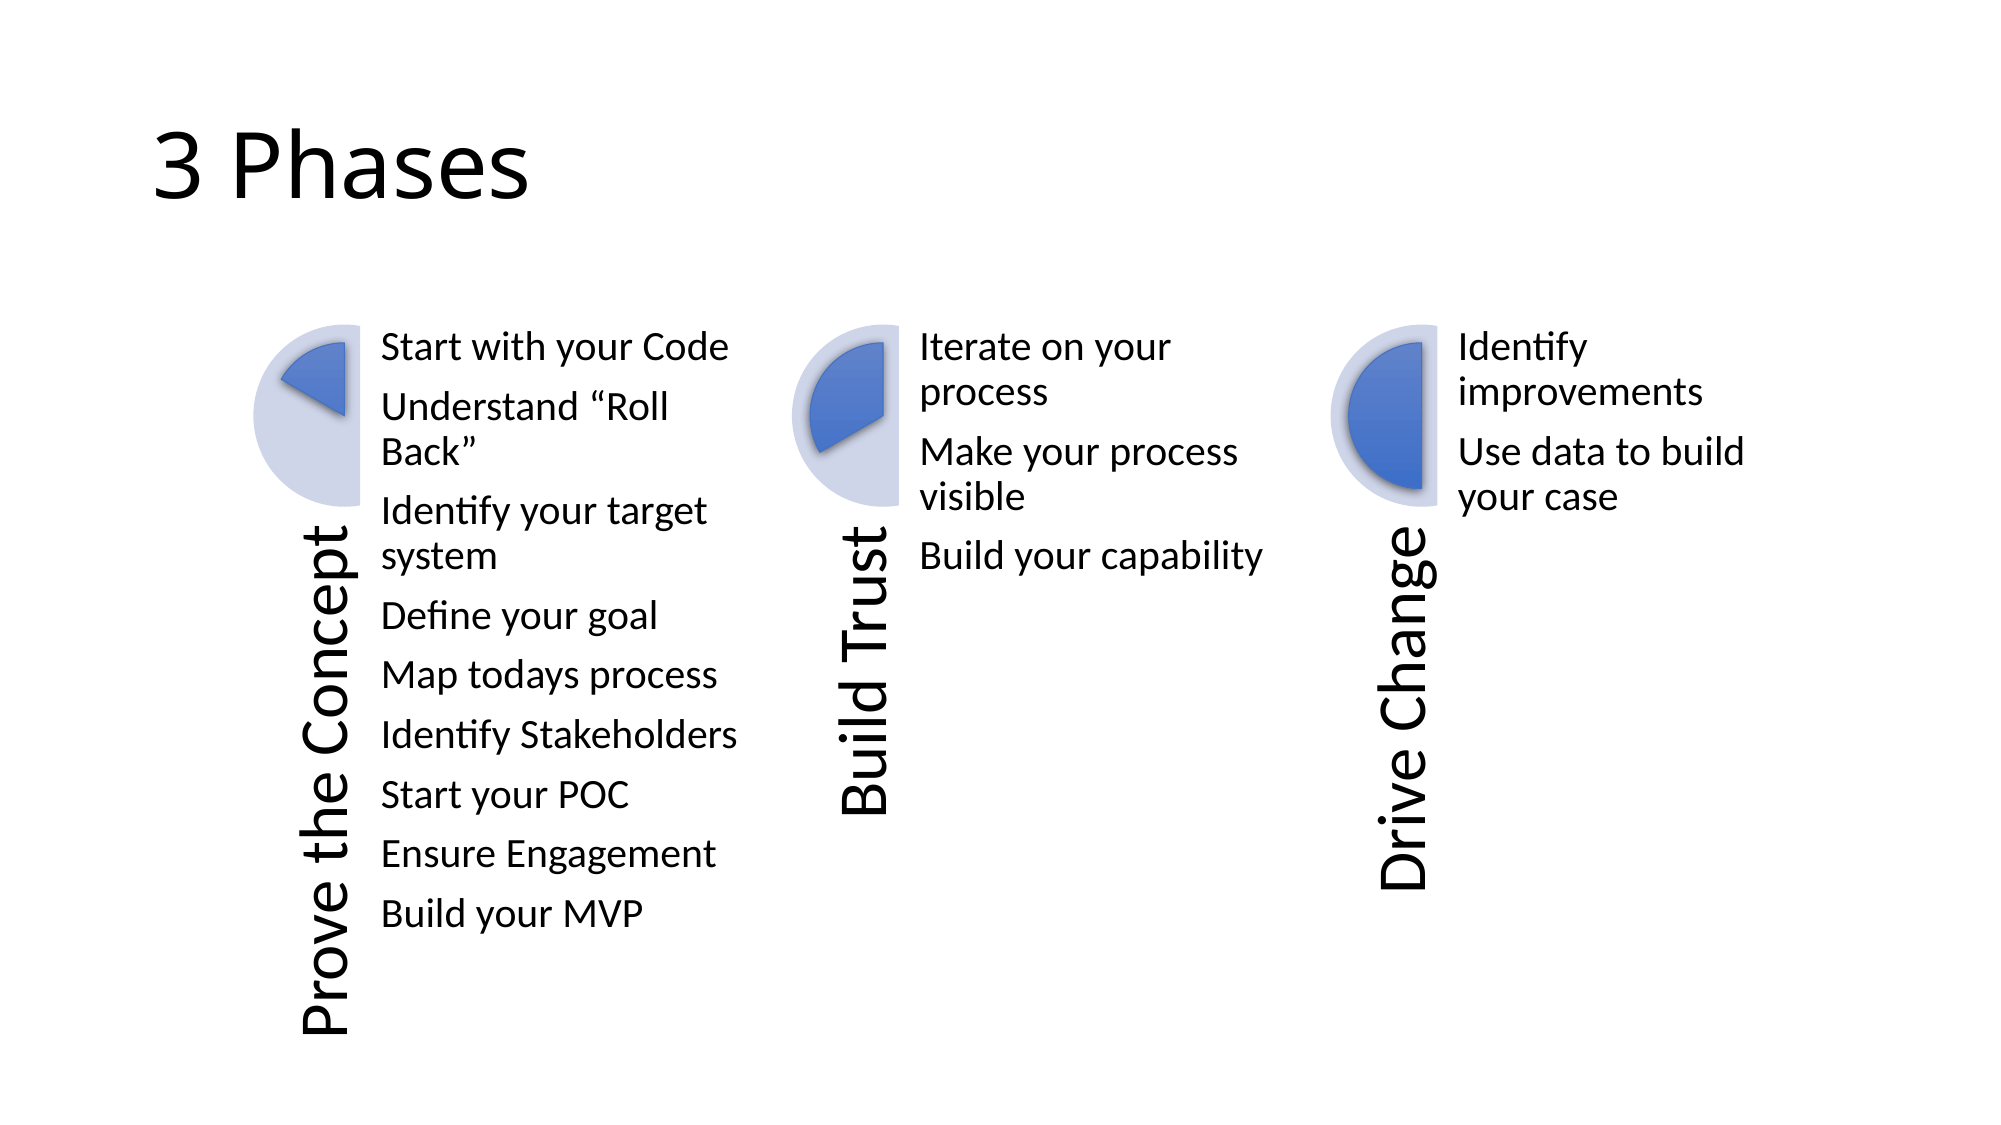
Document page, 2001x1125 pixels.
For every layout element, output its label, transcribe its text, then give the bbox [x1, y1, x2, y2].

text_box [253, 168, 1823, 1125]
title 3 Phases [137, 59, 1863, 278]
